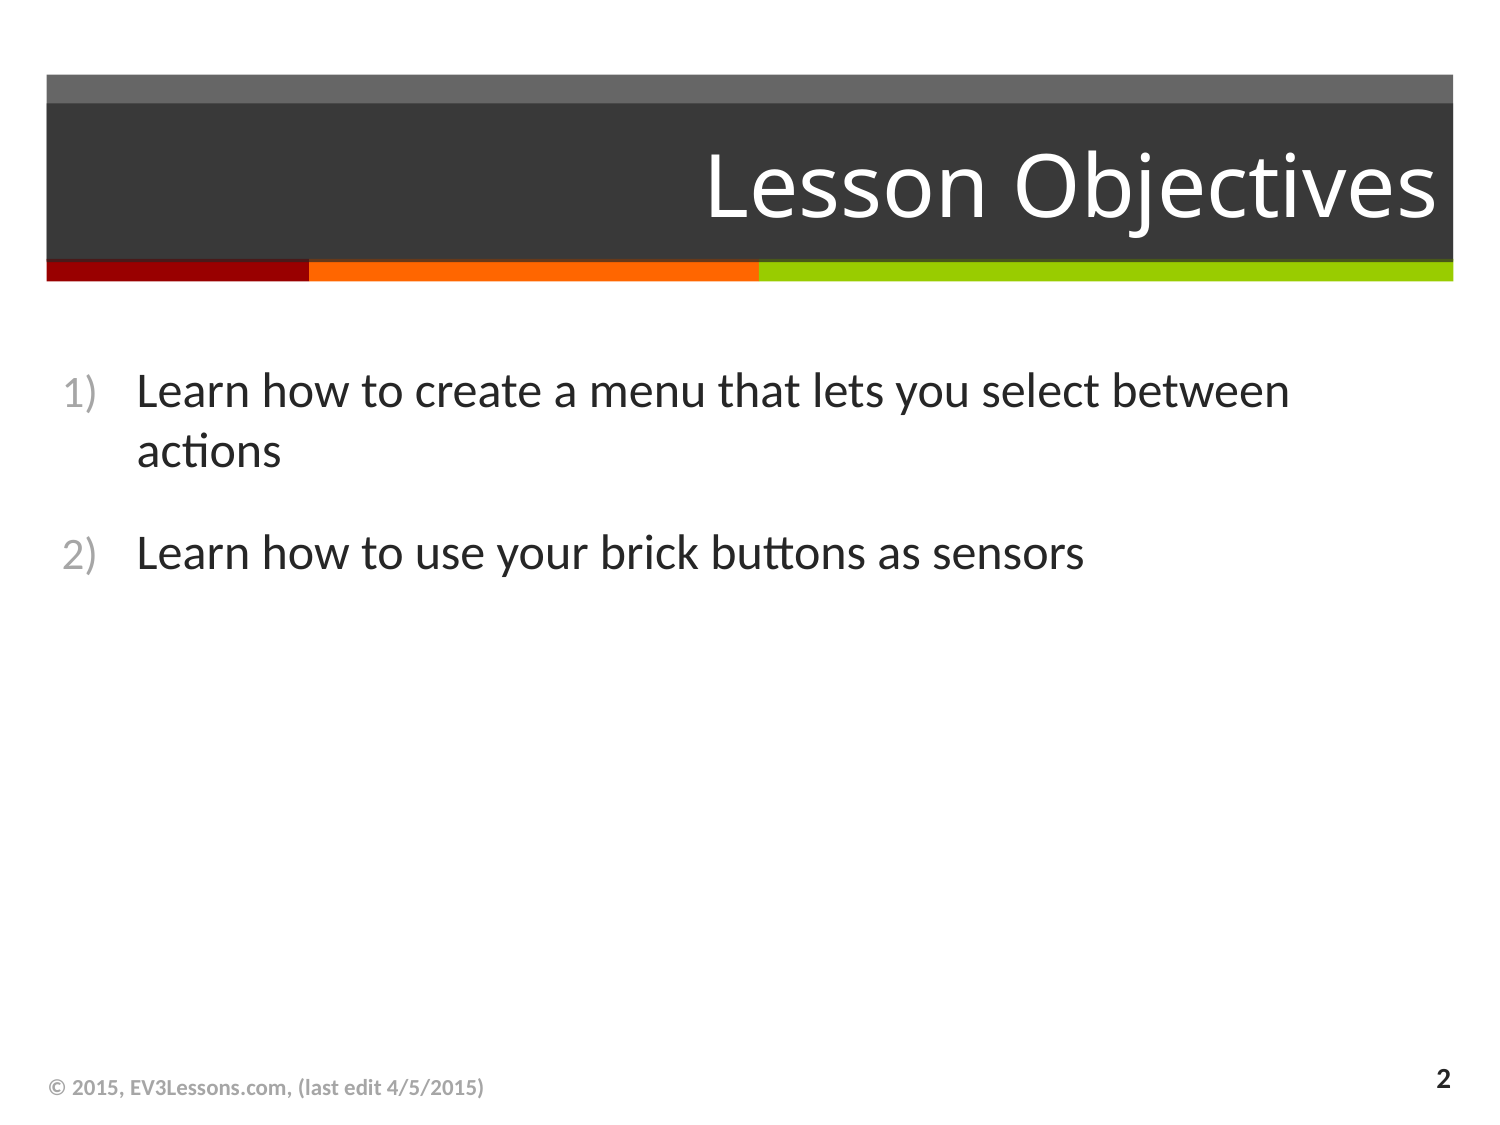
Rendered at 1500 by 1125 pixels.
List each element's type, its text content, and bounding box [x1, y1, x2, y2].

footer © 2015, EV3Lessons.com, (last edit 4/5/2015) [32, 1055, 1038, 1116]
list Learn how to create a menu that lets you select between actions Learn how to use your brick buttons as sensors [46, 350, 1454, 1005]
title Lesson Objectives [46, 103, 1454, 263]
slide_number 2 [1362, 1047, 1466, 1106]
